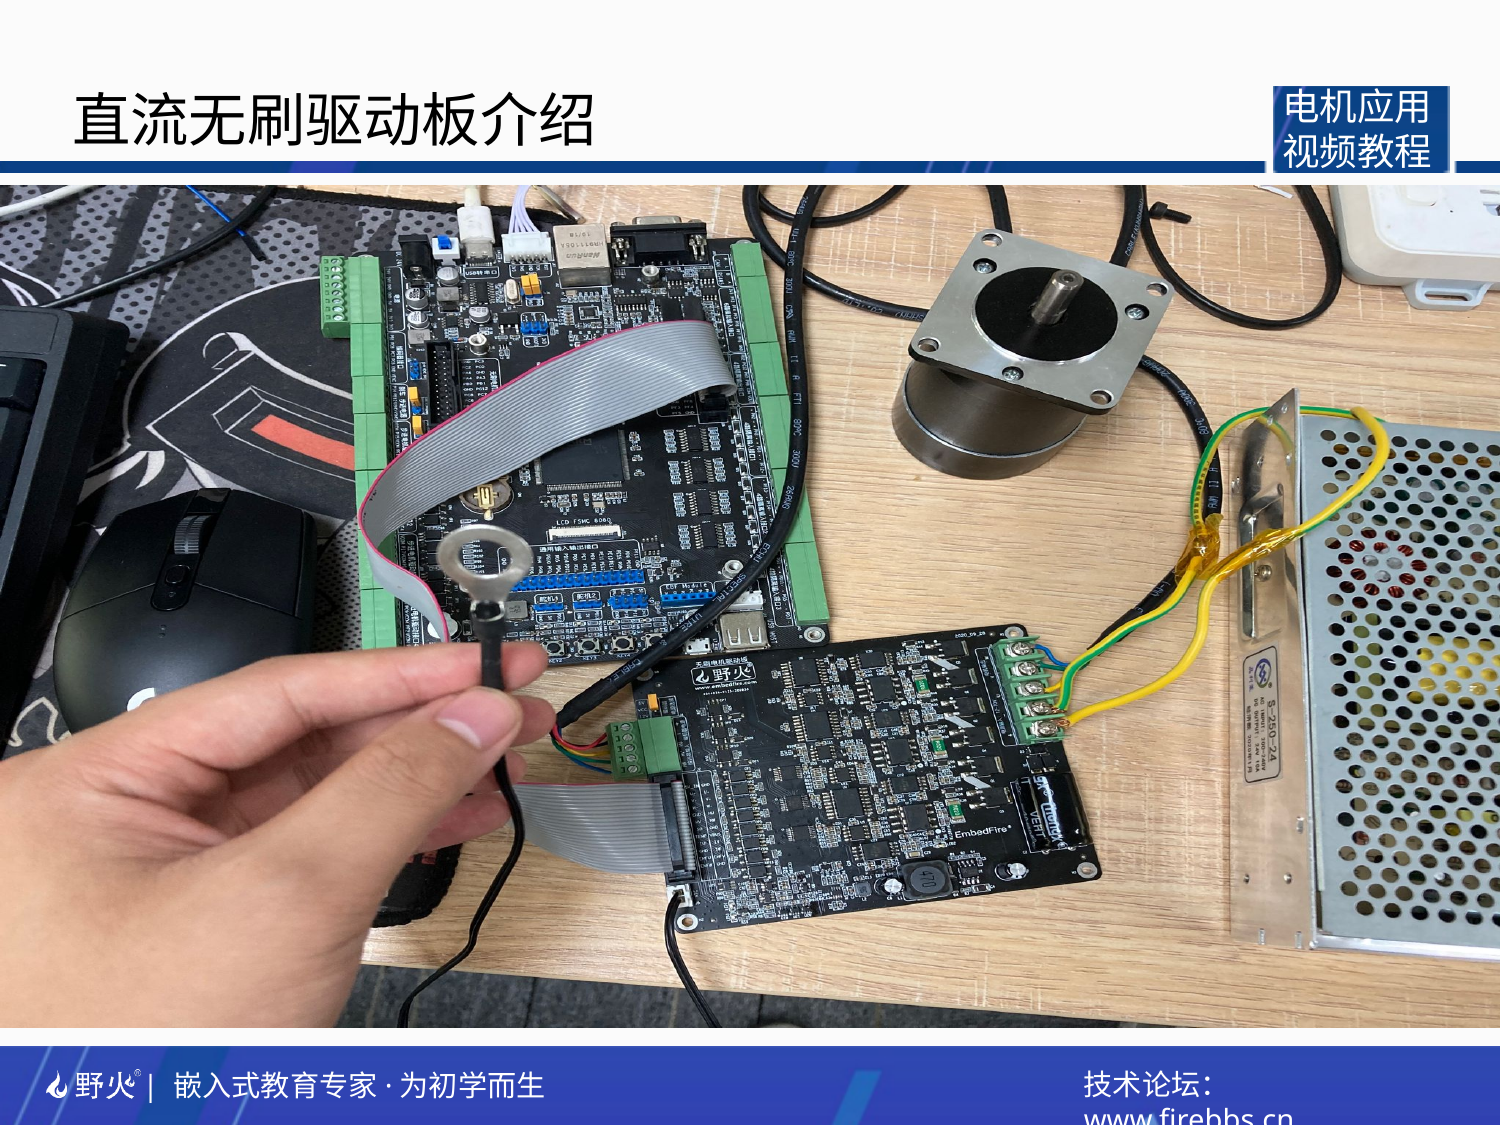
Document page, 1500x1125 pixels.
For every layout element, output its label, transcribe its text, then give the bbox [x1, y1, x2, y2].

picture [1092, 1117, 1097, 1125]
picture [1126, 1115, 1132, 1125]
picture [1138, 1117, 1143, 1125]
picture [1115, 1117, 1120, 1125]
picture [0, 185, 1500, 1028]
picture [1209, 1116, 1218, 1125]
picture [1460, 161, 1500, 173]
picture [1103, 1115, 1109, 1125]
text_box 直流无刷驱动板介绍 [57, 75, 612, 161]
picture [1192, 1116, 1200, 1121]
text_box 电机应用 视频教程 [1267, 75, 1460, 181]
picture [1281, 1116, 1289, 1125]
picture [0, 1046, 1500, 1125]
picture [1227, 1116, 1236, 1125]
picture [0, 161, 1267, 173]
